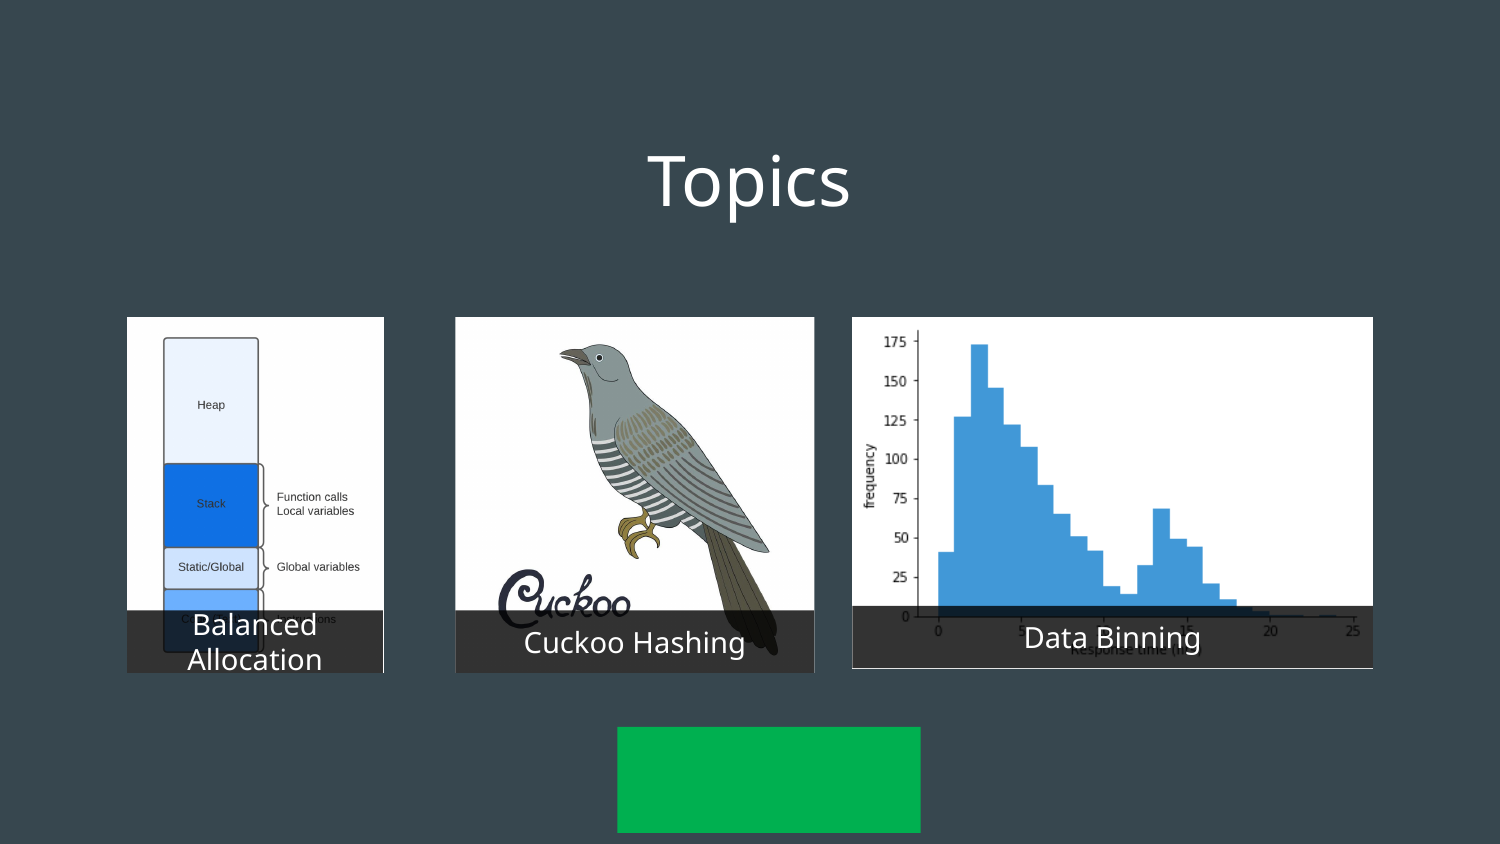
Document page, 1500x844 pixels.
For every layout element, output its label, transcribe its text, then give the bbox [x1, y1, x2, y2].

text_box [455, 317, 815, 674]
text_box [617, 726, 921, 833]
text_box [126, 317, 384, 674]
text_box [852, 317, 1374, 669]
title Topics [323, 116, 1177, 243]
